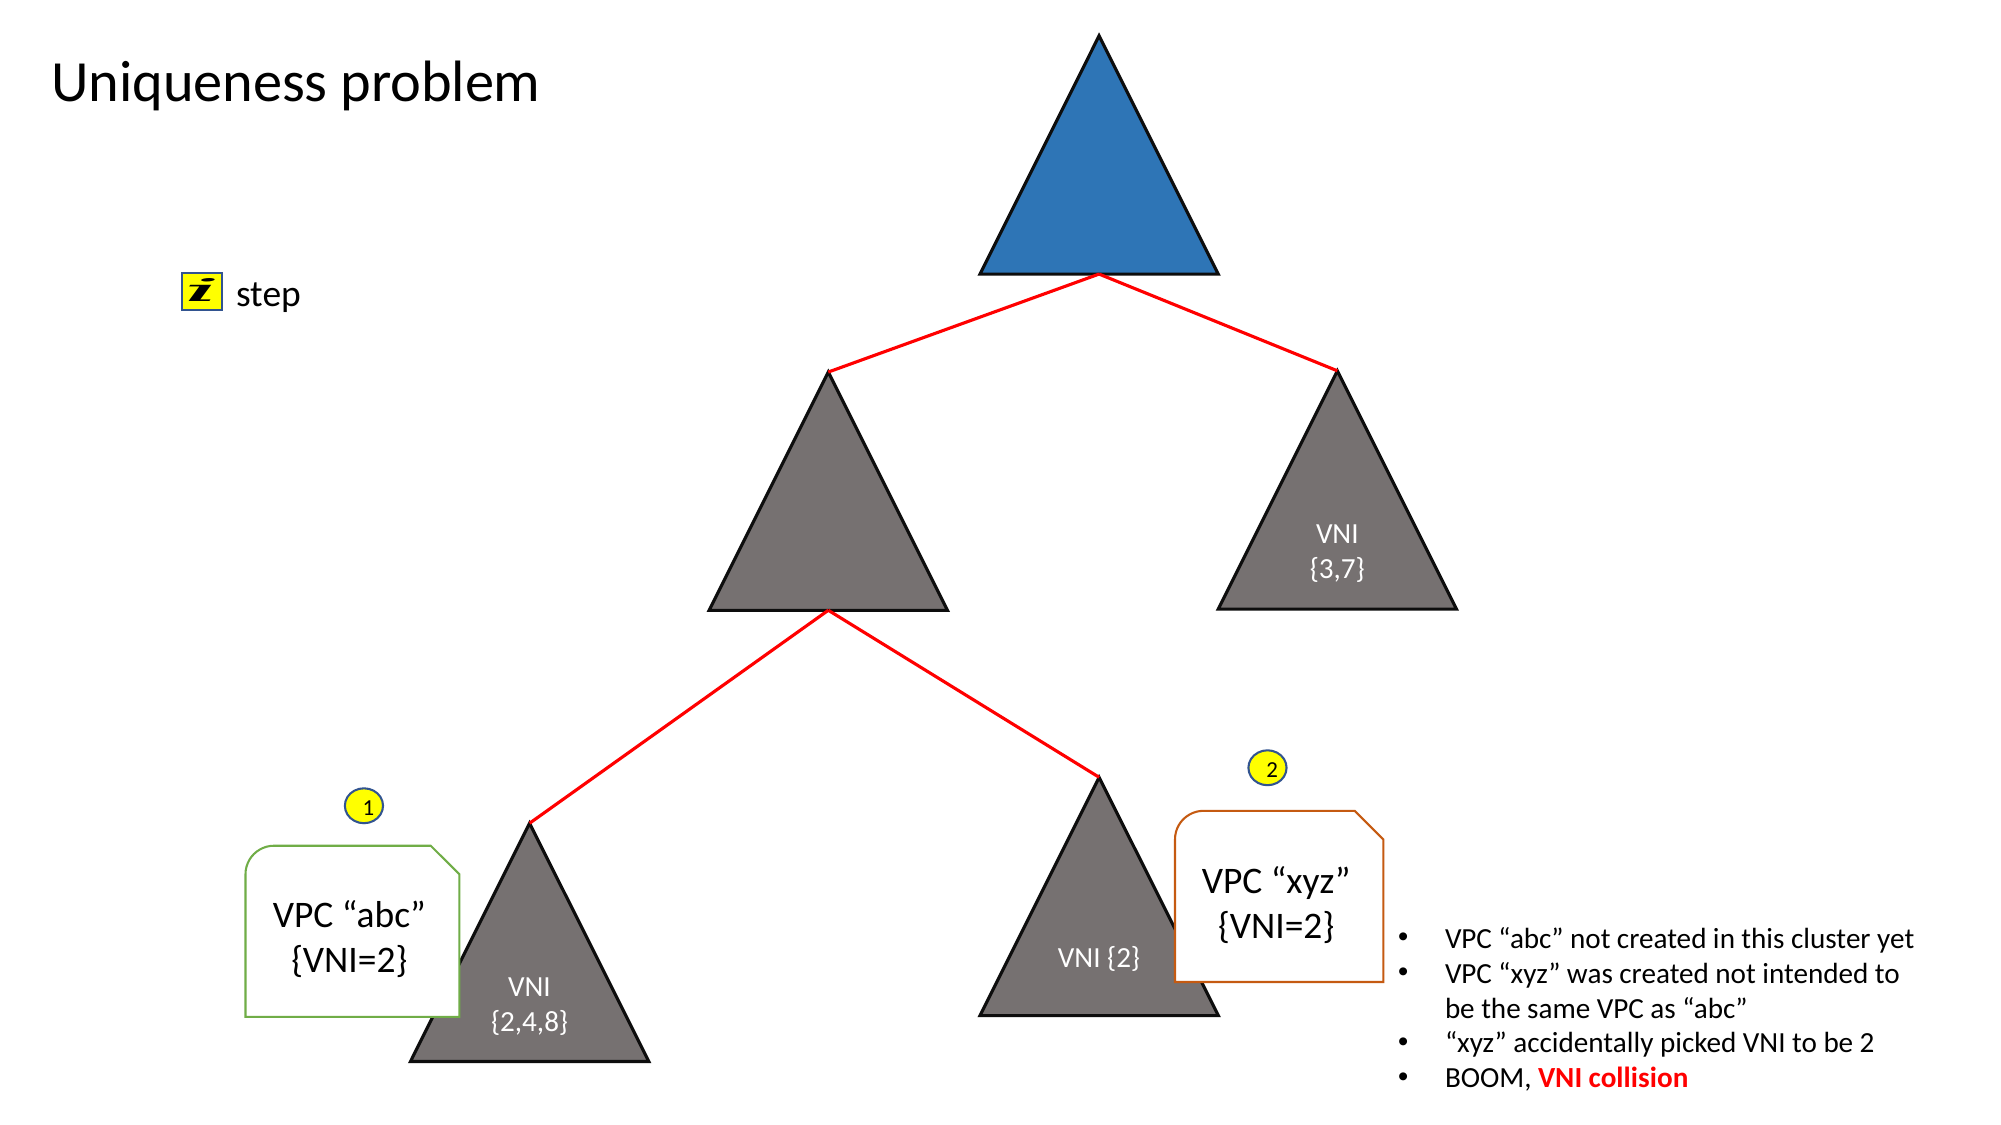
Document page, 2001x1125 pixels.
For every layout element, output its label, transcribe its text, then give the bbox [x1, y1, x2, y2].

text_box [828, 274, 1100, 372]
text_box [529, 610, 829, 824]
text_box VPC “abc” {VNI=2} [244, 844, 461, 1018]
text_box [978, 33, 1220, 274]
text_box VNI {2} [978, 776, 1220, 1017]
text_box step [221, 261, 317, 321]
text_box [1099, 274, 1338, 371]
text_box VNI {2,4,8} [408, 823, 651, 1063]
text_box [828, 610, 1100, 778]
text_box 2 [1247, 749, 1288, 787]
text_box Uniqueness problem [36, 35, 556, 121]
text_box VPC “abc” not created in this cluster yet VPC “xyz” was created not intended to be the same VPC as “abc” “xyz” accidentally picked VNI to be 2 BOOM, VNI collision [1383, 911, 1945, 1125]
text_box [708, 372, 949, 610]
text_box VPC “xyz” {VNI=2} [1173, 809, 1385, 984]
text_box VNI {3,7} [1216, 369, 1459, 611]
text_box 1 [343, 787, 385, 825]
